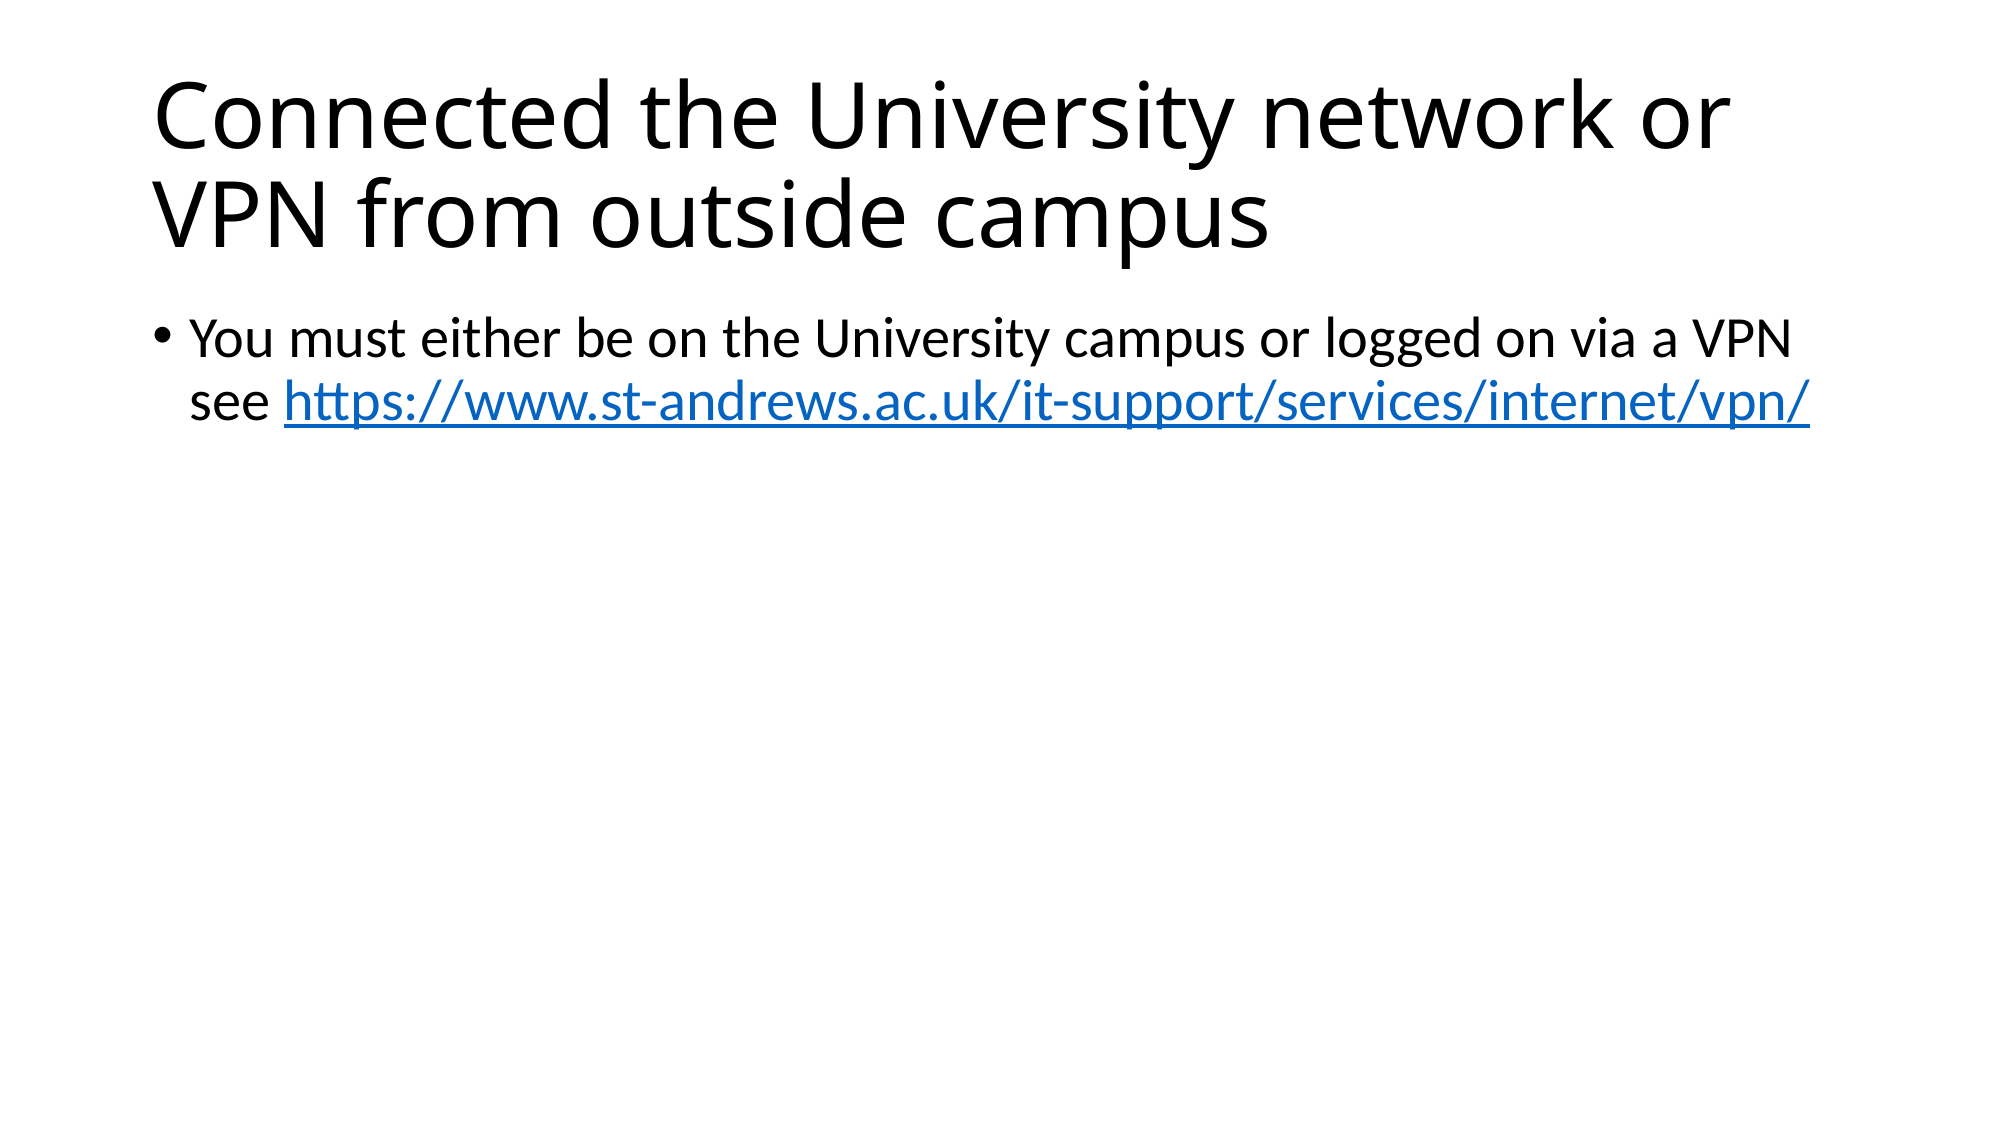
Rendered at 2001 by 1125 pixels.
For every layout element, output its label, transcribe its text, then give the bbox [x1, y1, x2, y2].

title Connected the University network or VPN from outside campus [137, 59, 1863, 278]
list You must either be on the University campus or logged on via a VPN see https://www.st-andrews.ac.uk/it-support/services/internet/vpn/ [137, 299, 1863, 1014]
